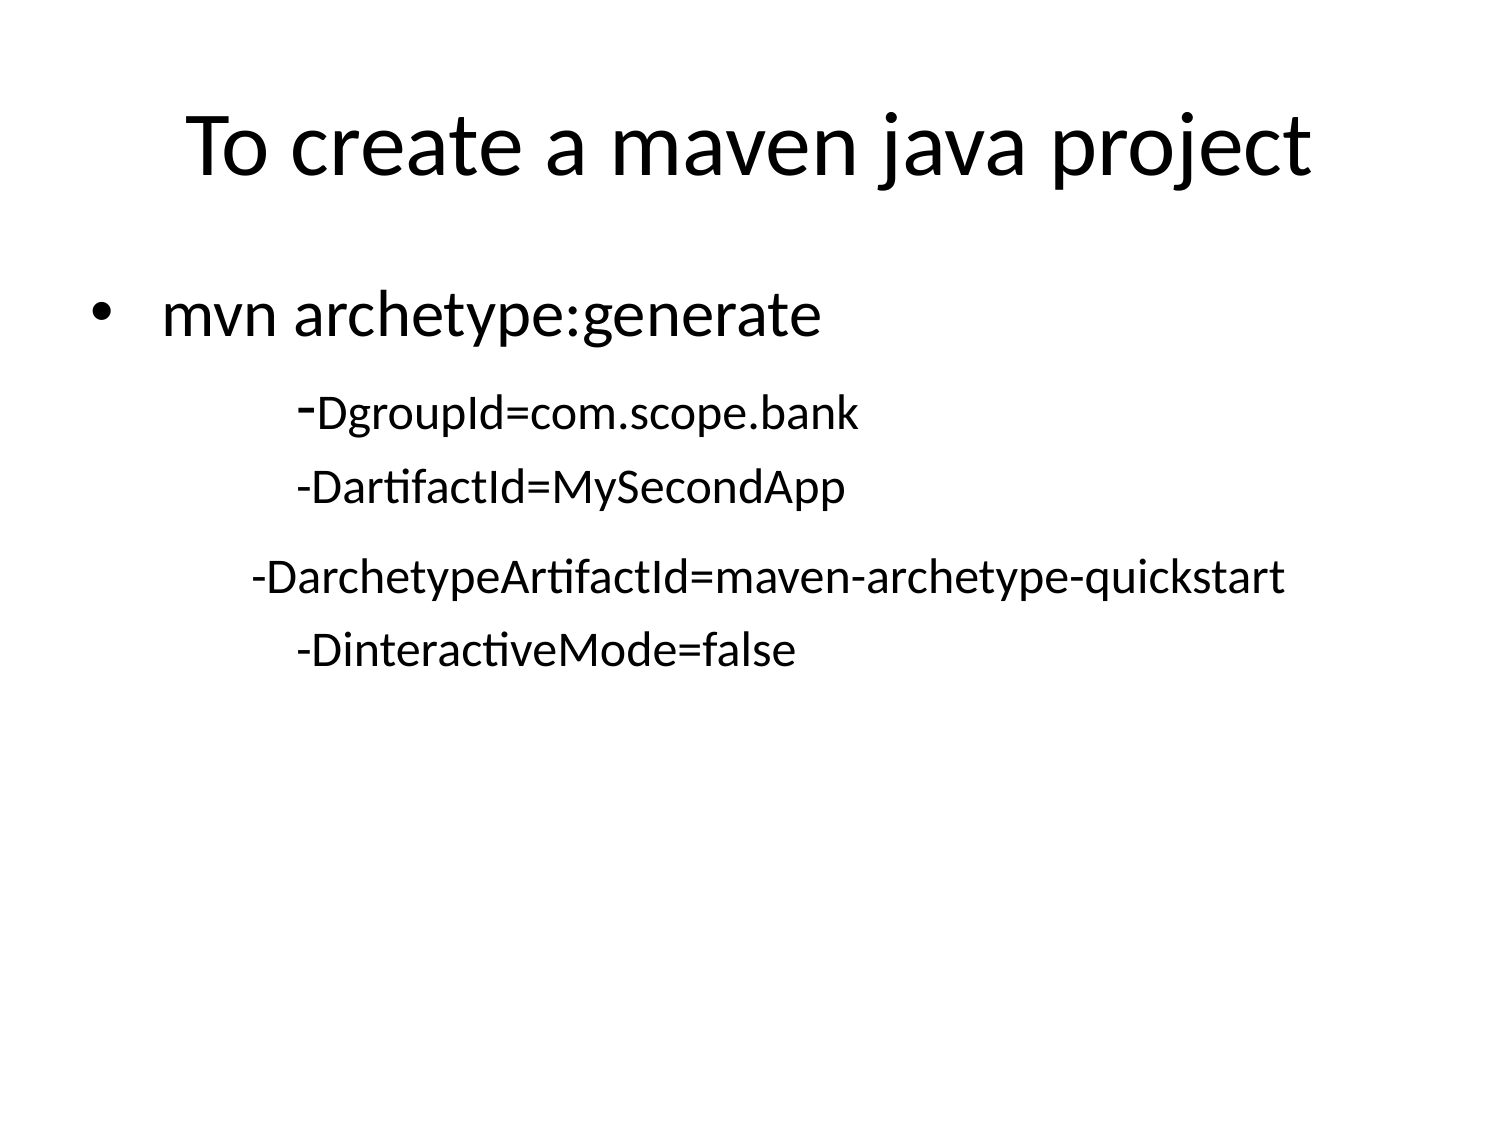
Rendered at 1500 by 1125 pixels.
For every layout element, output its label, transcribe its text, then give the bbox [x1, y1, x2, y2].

title To create a maven java project [75, 45, 1425, 233]
list mvn archetype:generate -DgroupId=com.scope.bank -DartifactId=MySecondApp -DarchetypeArtifactId=maven-archetype-quickstart -DinteractiveMode=false [75, 262, 1425, 1005]
